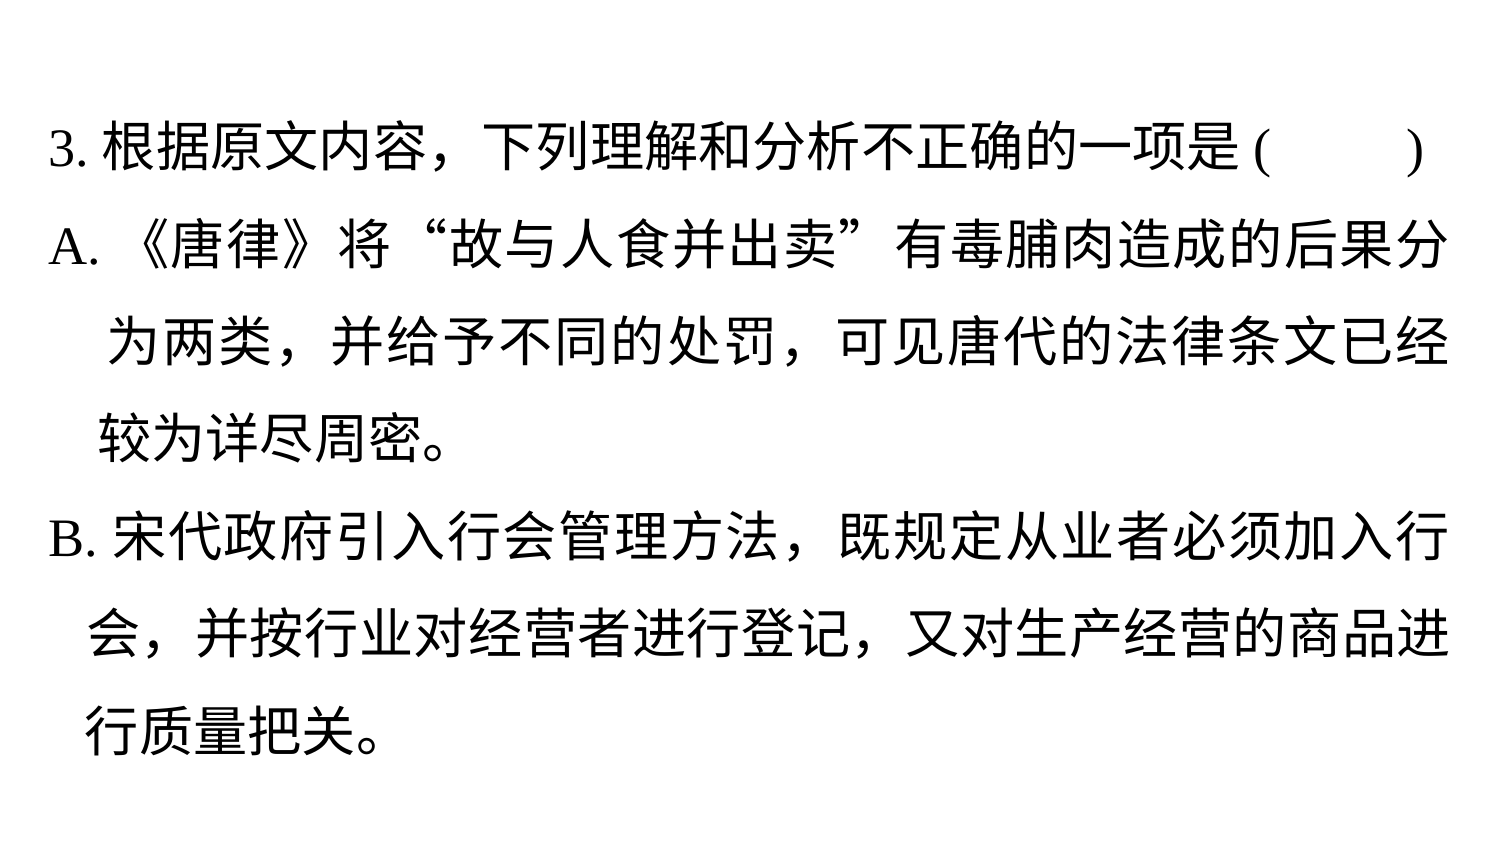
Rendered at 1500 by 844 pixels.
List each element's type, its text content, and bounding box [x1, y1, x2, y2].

text_box 3.根据原文内容，下列理解和分析不正确的一项是( ) A.《唐律》将“故与人食并出卖”有毒脯肉造成的后果分 为两类，并给予不同的处罚，可见唐代的法律条文已经 较为详尽周密。 B.宋代政府引入行会管理方法，既规定从业者必须加入行 会，并按行业对经营者进行登记，又对生产经营的商品进 行质量把关。 [33, 72, 1466, 770]
